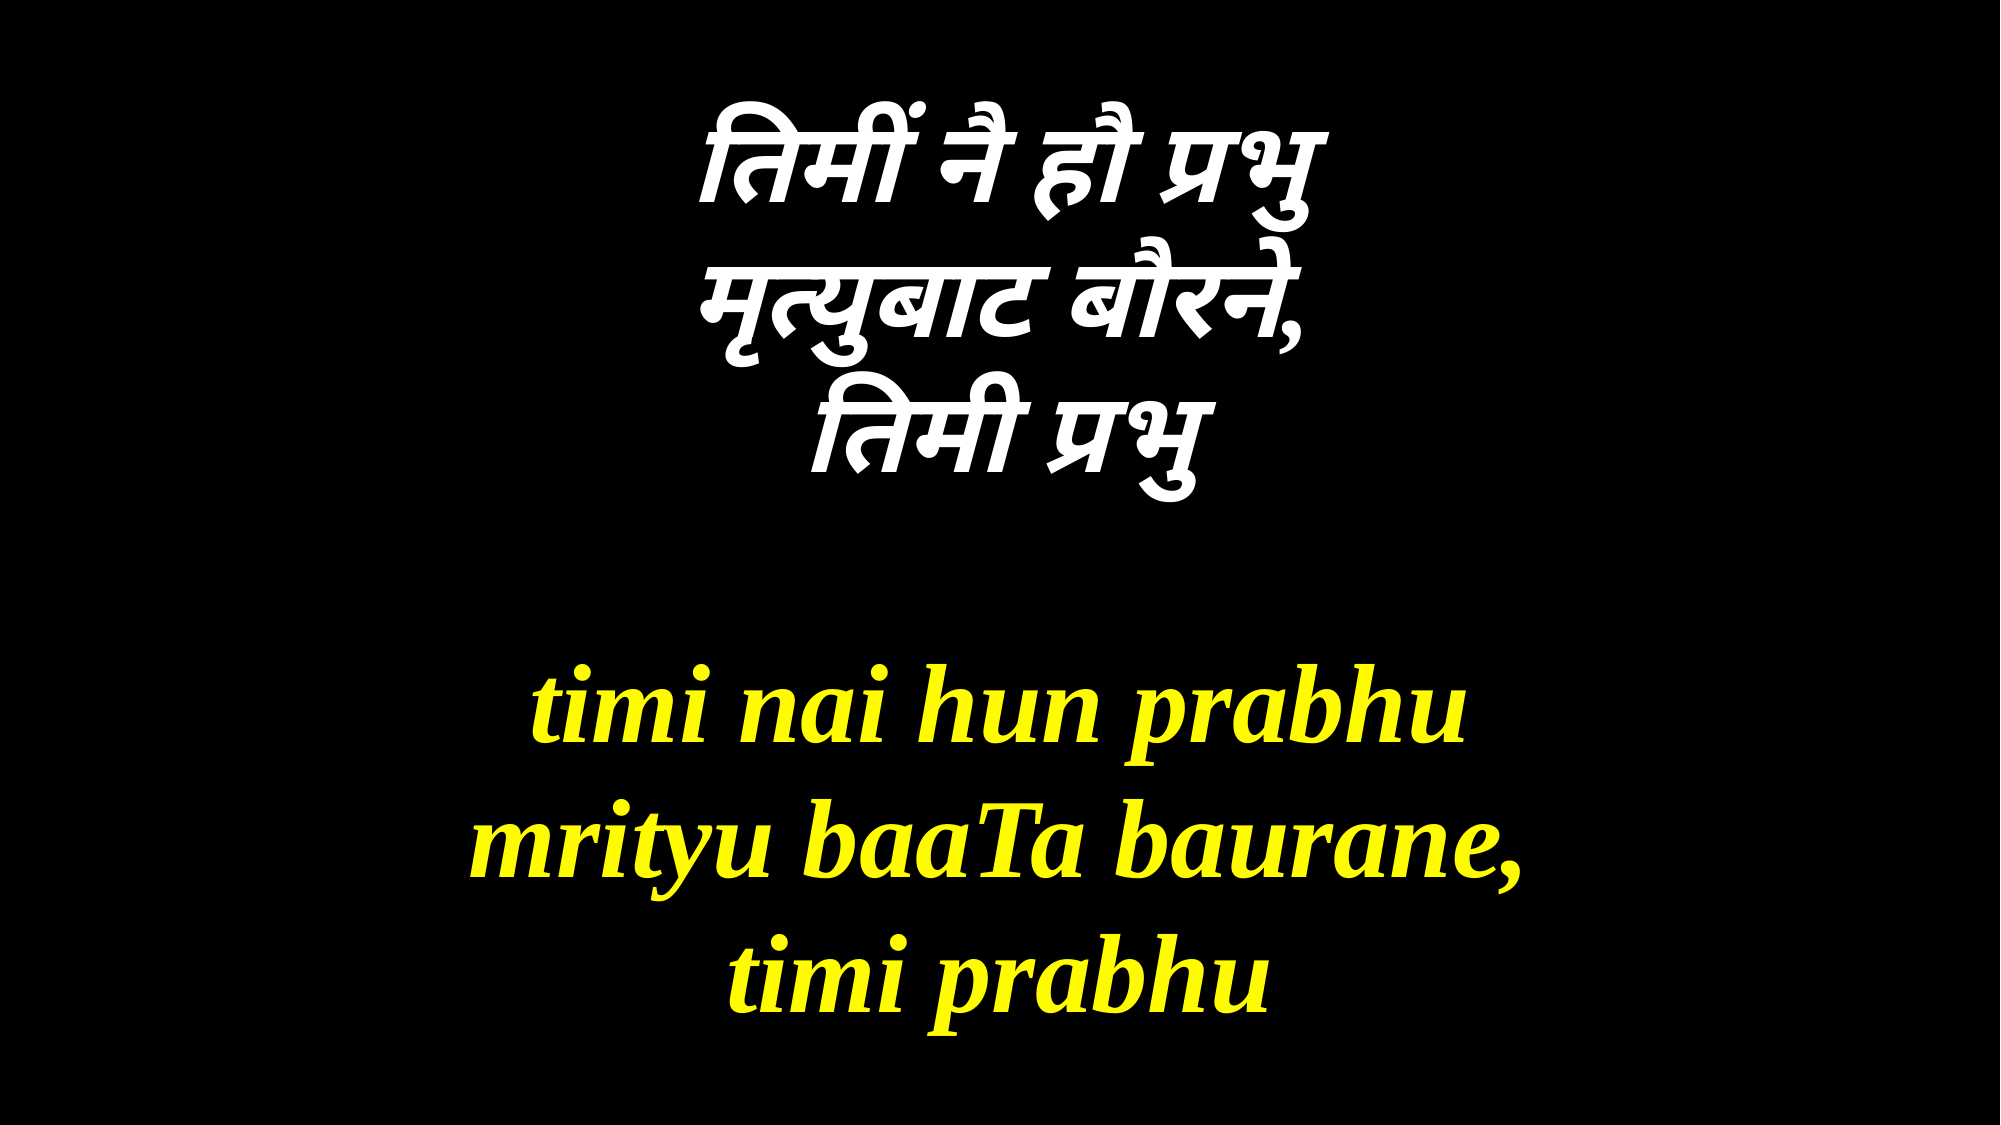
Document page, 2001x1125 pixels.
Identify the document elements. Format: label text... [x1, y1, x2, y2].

text_box तिमीं नै हौ प्रभु मृत्युबाट बौरने, तिमी प्रभु timi nai hun prabhu mrityu baaTa baurane, timi prabhu [464, 85, 1536, 1040]
